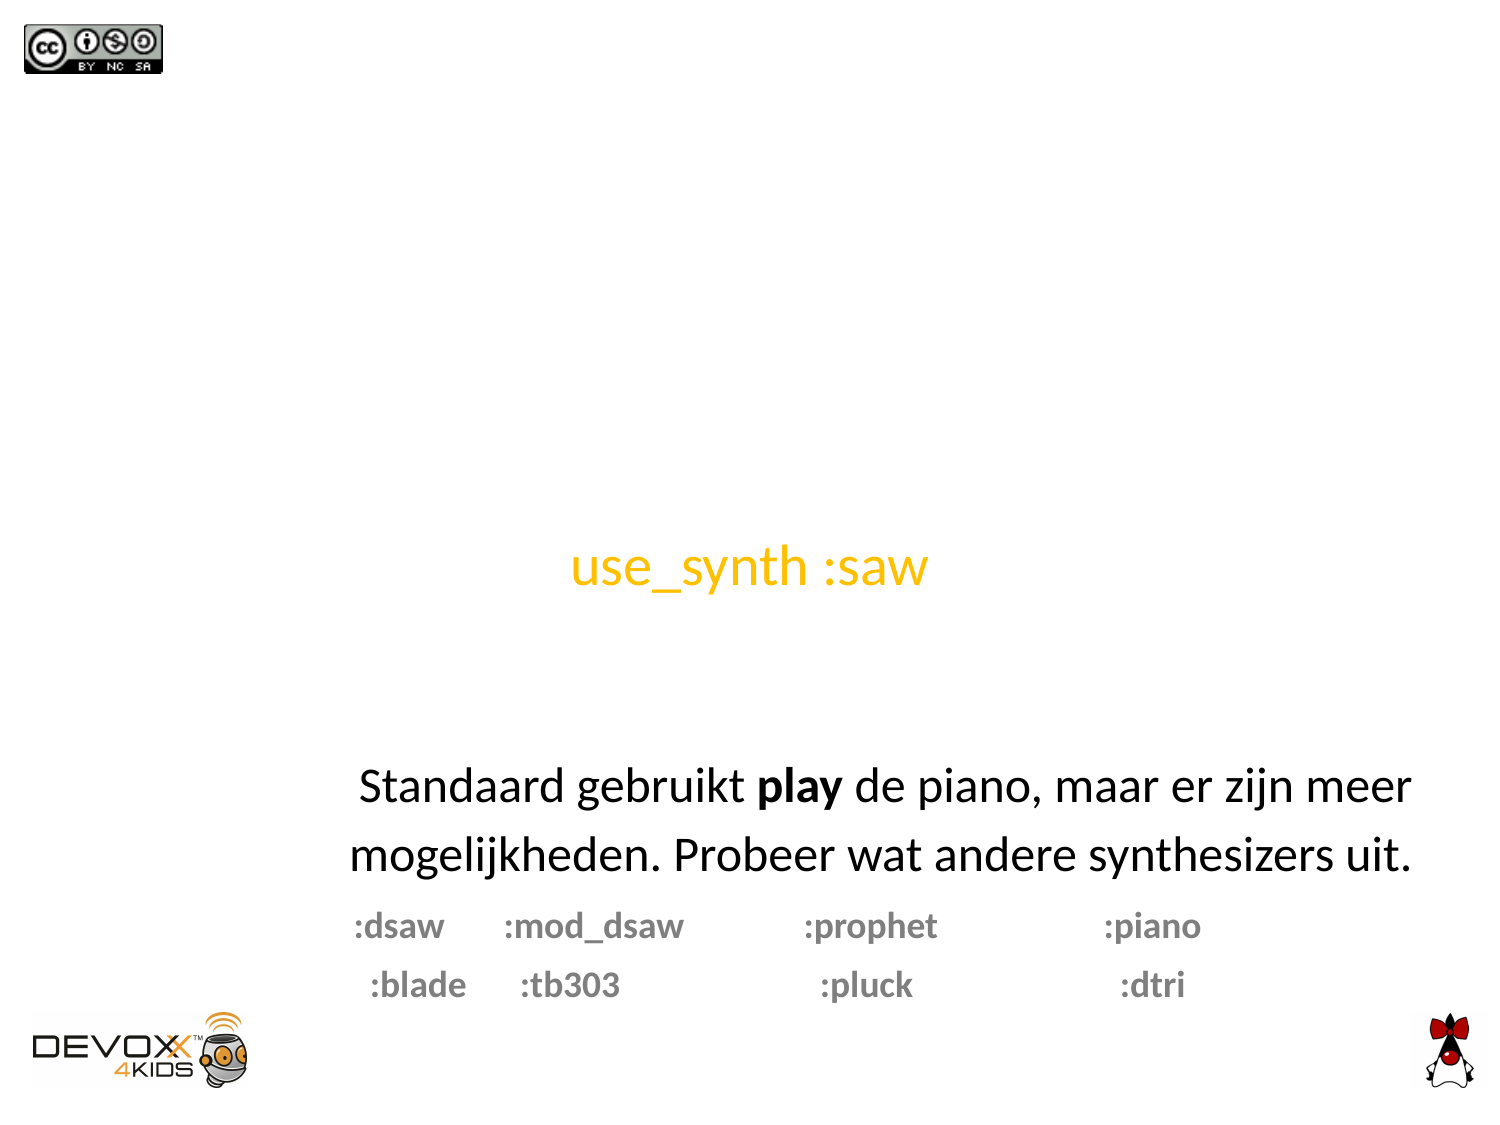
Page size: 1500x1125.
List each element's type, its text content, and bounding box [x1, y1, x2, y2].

list use_synth :saw [88, 515, 1412, 610]
picture [1411, 1012, 1487, 1088]
list :dsaw :mod_dsaw :prophet :piano :blade :tb303 :pluck :dtri [72, 886, 1484, 932]
list Standaard gebruikt play de piano, maar er zijn meer mogelijkheden. Probeer wat andere synthesizers uit. [72, 735, 1428, 886]
picture [24, 24, 163, 74]
picture [33, 1012, 248, 1088]
